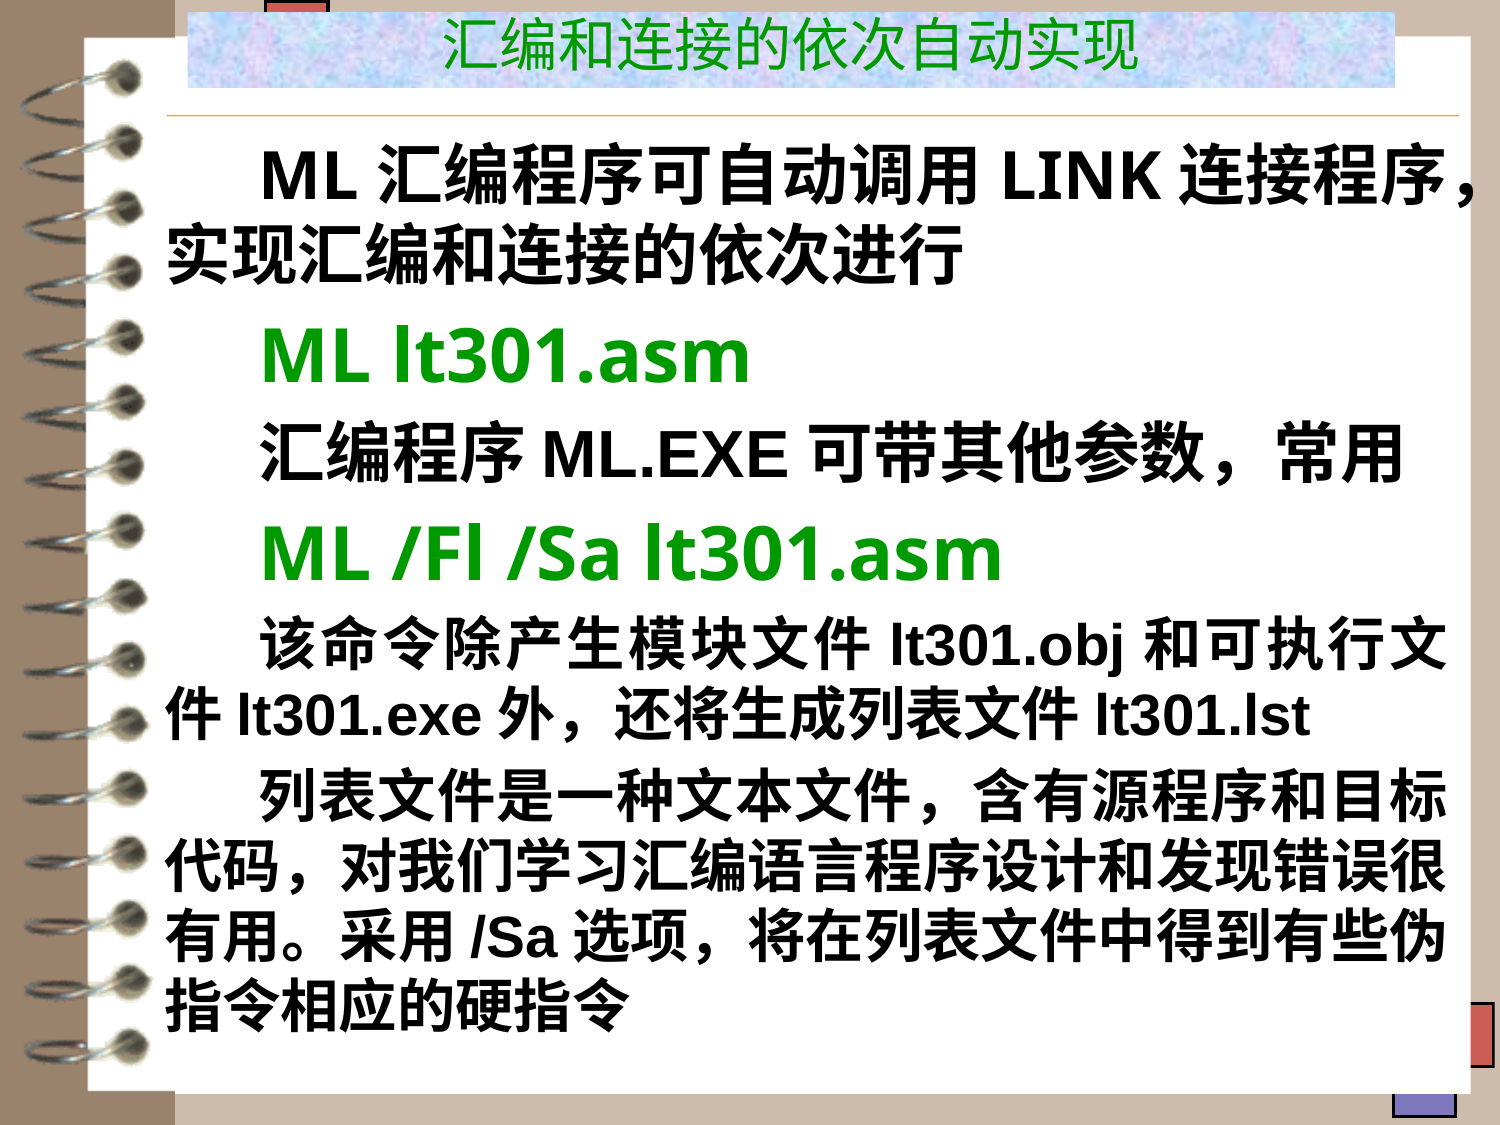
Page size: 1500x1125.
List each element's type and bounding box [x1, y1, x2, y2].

text_box [0, 0, 1471, 1125]
